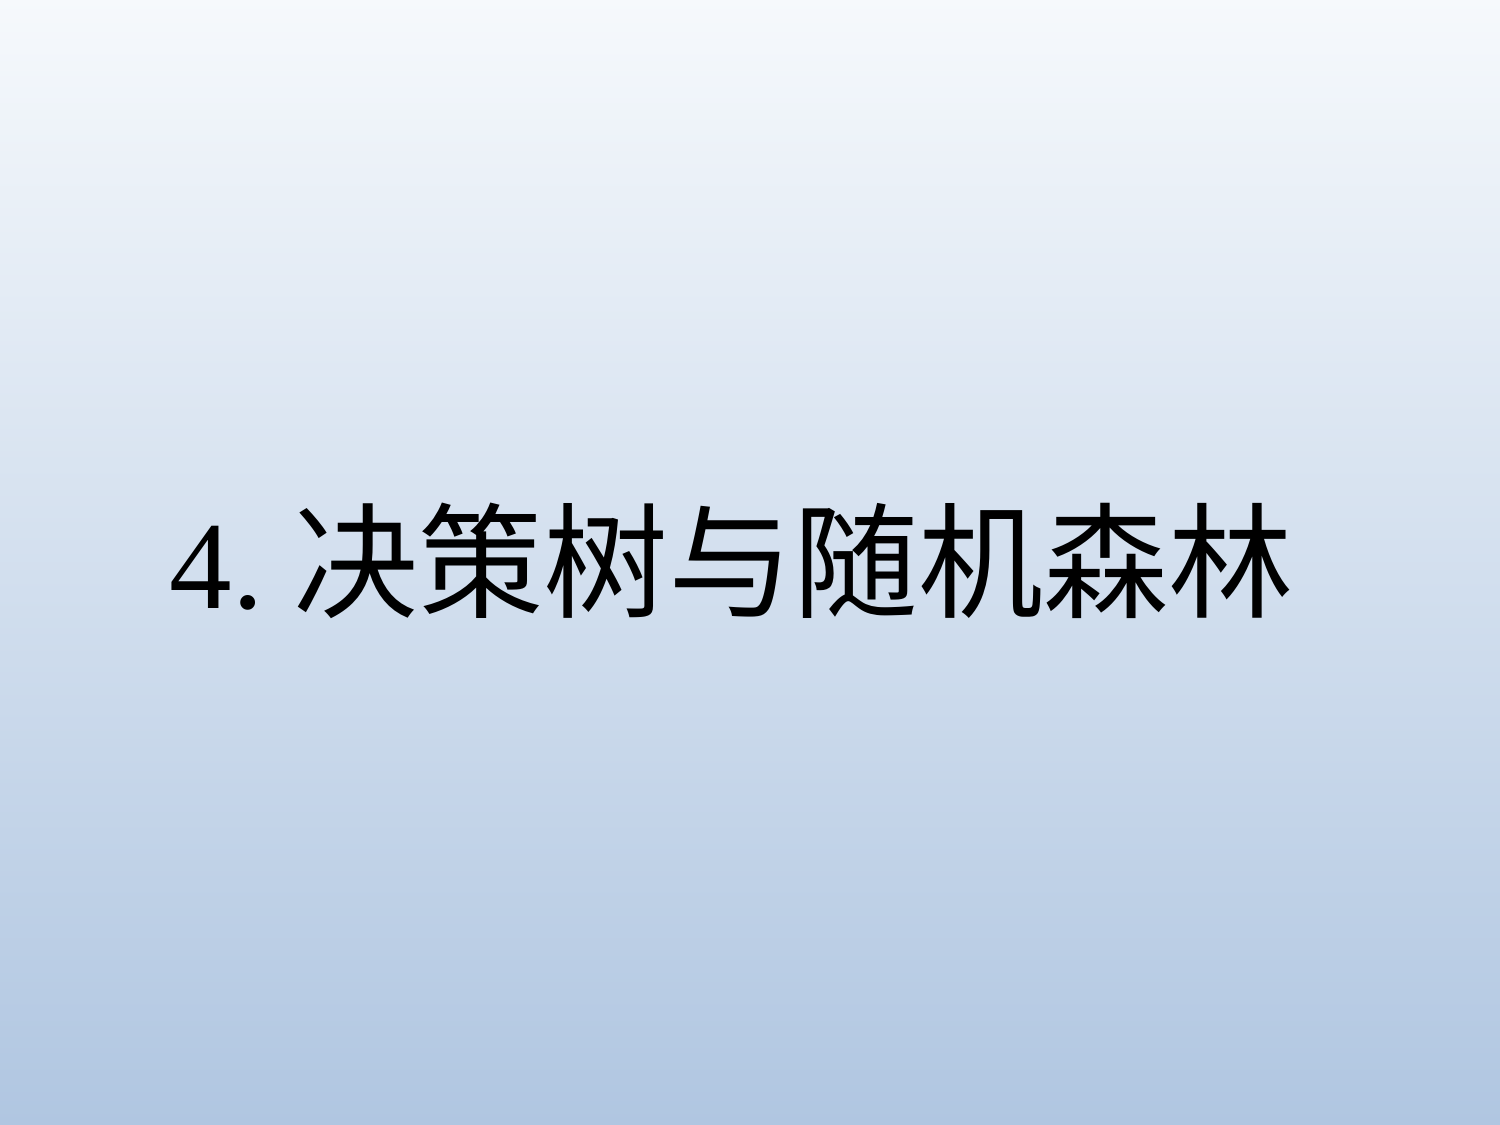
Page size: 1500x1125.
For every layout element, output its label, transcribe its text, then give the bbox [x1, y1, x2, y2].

text_box 4.决策树与随机森林 [169, 489, 1331, 635]
